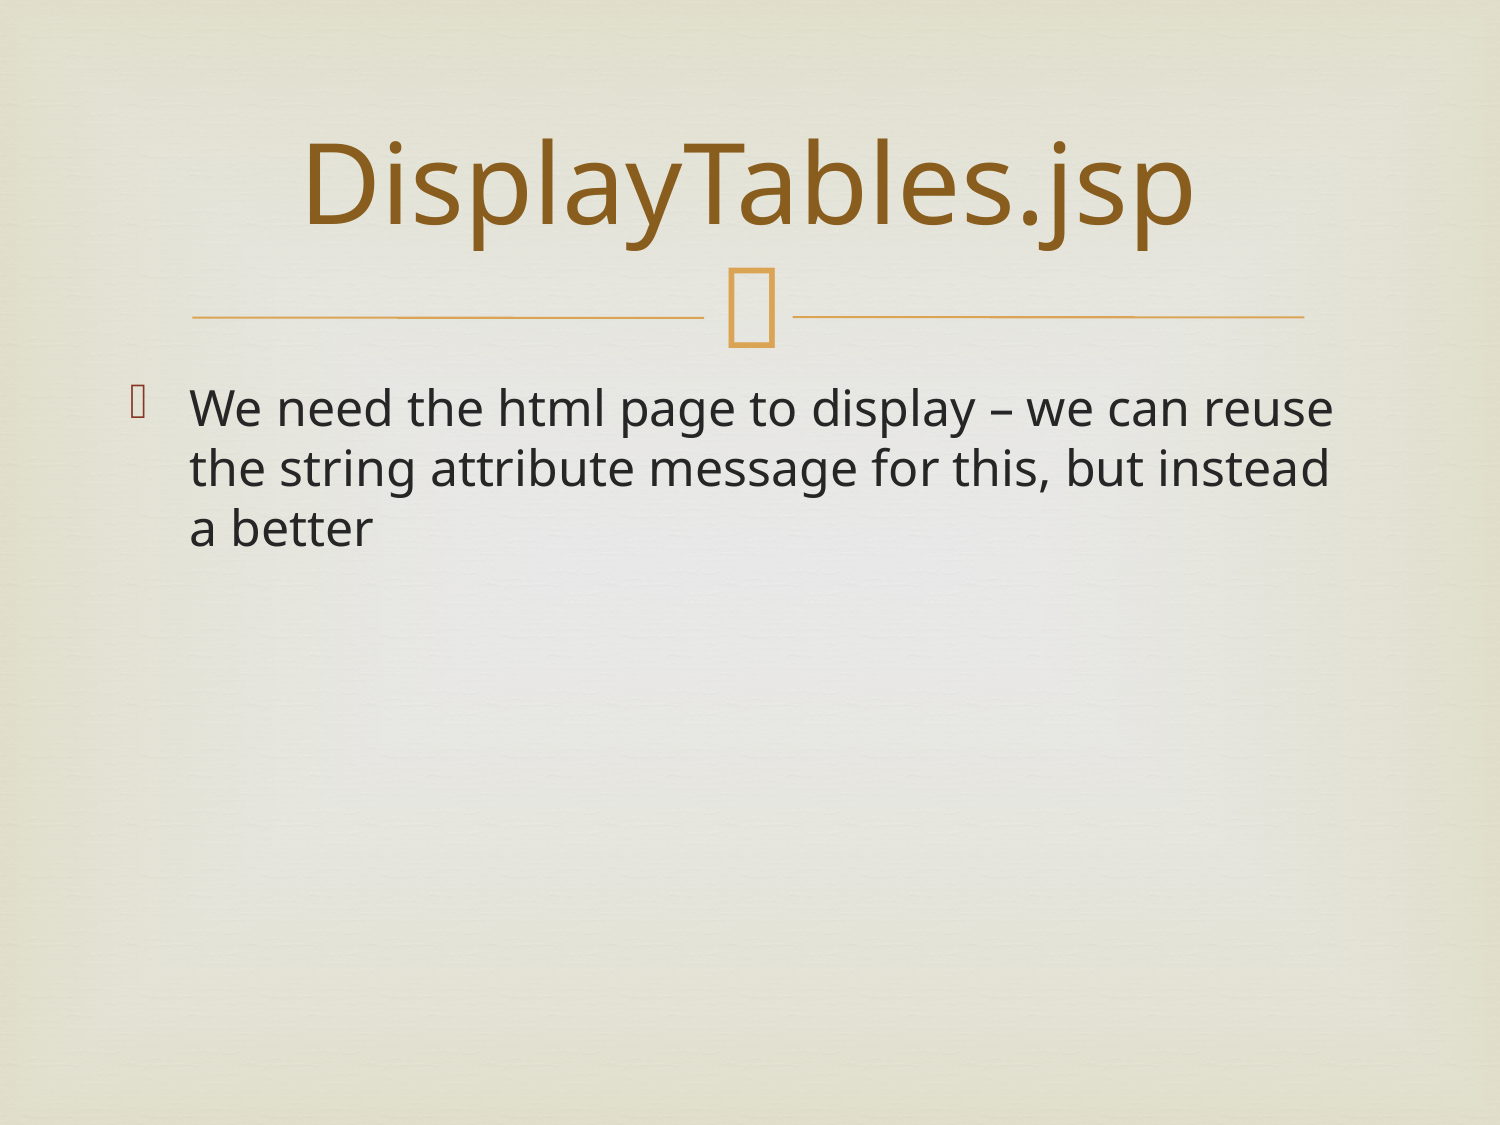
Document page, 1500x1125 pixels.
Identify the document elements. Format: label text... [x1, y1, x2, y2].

title DisplayTables.jsp [112, 93, 1386, 267]
list We need the html page to display – we can reuse the string attribute message for this, but instead a better [114, 368, 1386, 1005]
